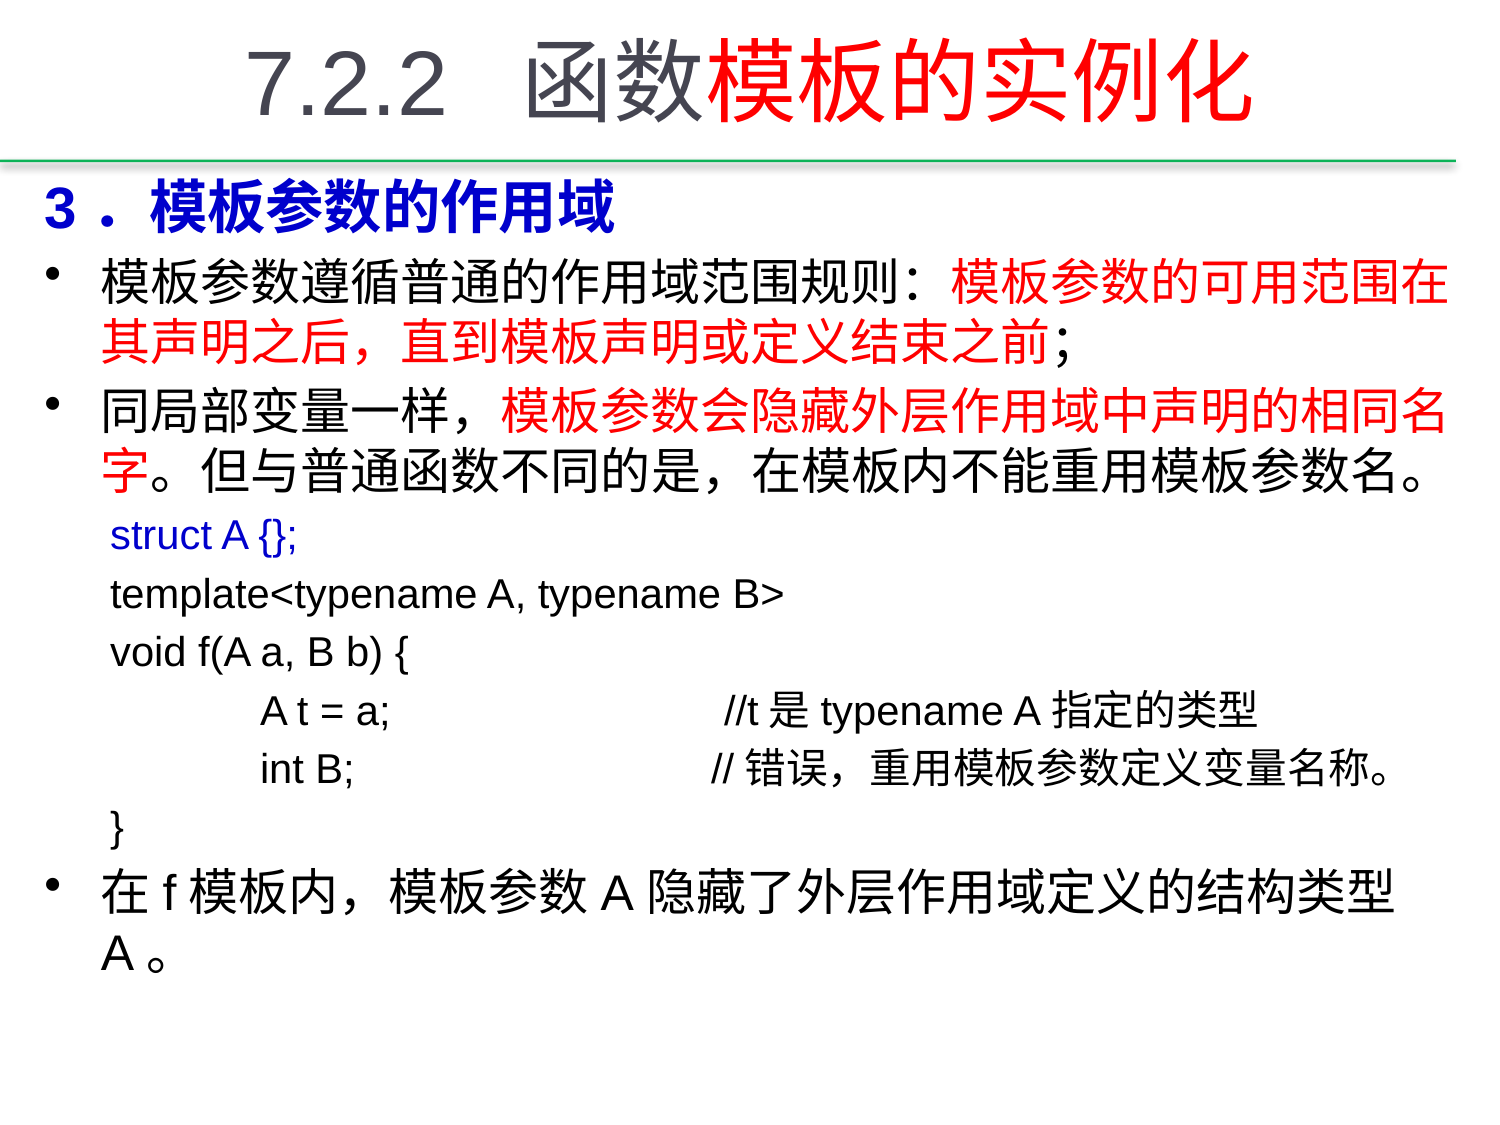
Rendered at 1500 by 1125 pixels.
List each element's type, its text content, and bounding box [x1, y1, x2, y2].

title 7.2.2 函数模板的实例化 [75, 12, 1425, 146]
list 3．模板参数的作用域 模板参数遵循普通的作用域范围规则：模板参数的可用范围在其声明之后，直到模板声明或定义结束之前； 同局部变量一样，模板参数会隐藏外层作用域中声明的相同名字。但与普通函数不同的是，在模板内不能重用模板参数名。 struct A {}; template<typename A, typename B> void f(A a, B b) { A t = a; //t是typename A指定的类型 int B; //错误，重用模板参数定义变量名称。 } 在f模板内，模板参数A隐藏了外层作用域定义的结构类型A。 [29, 176, 1500, 1071]
